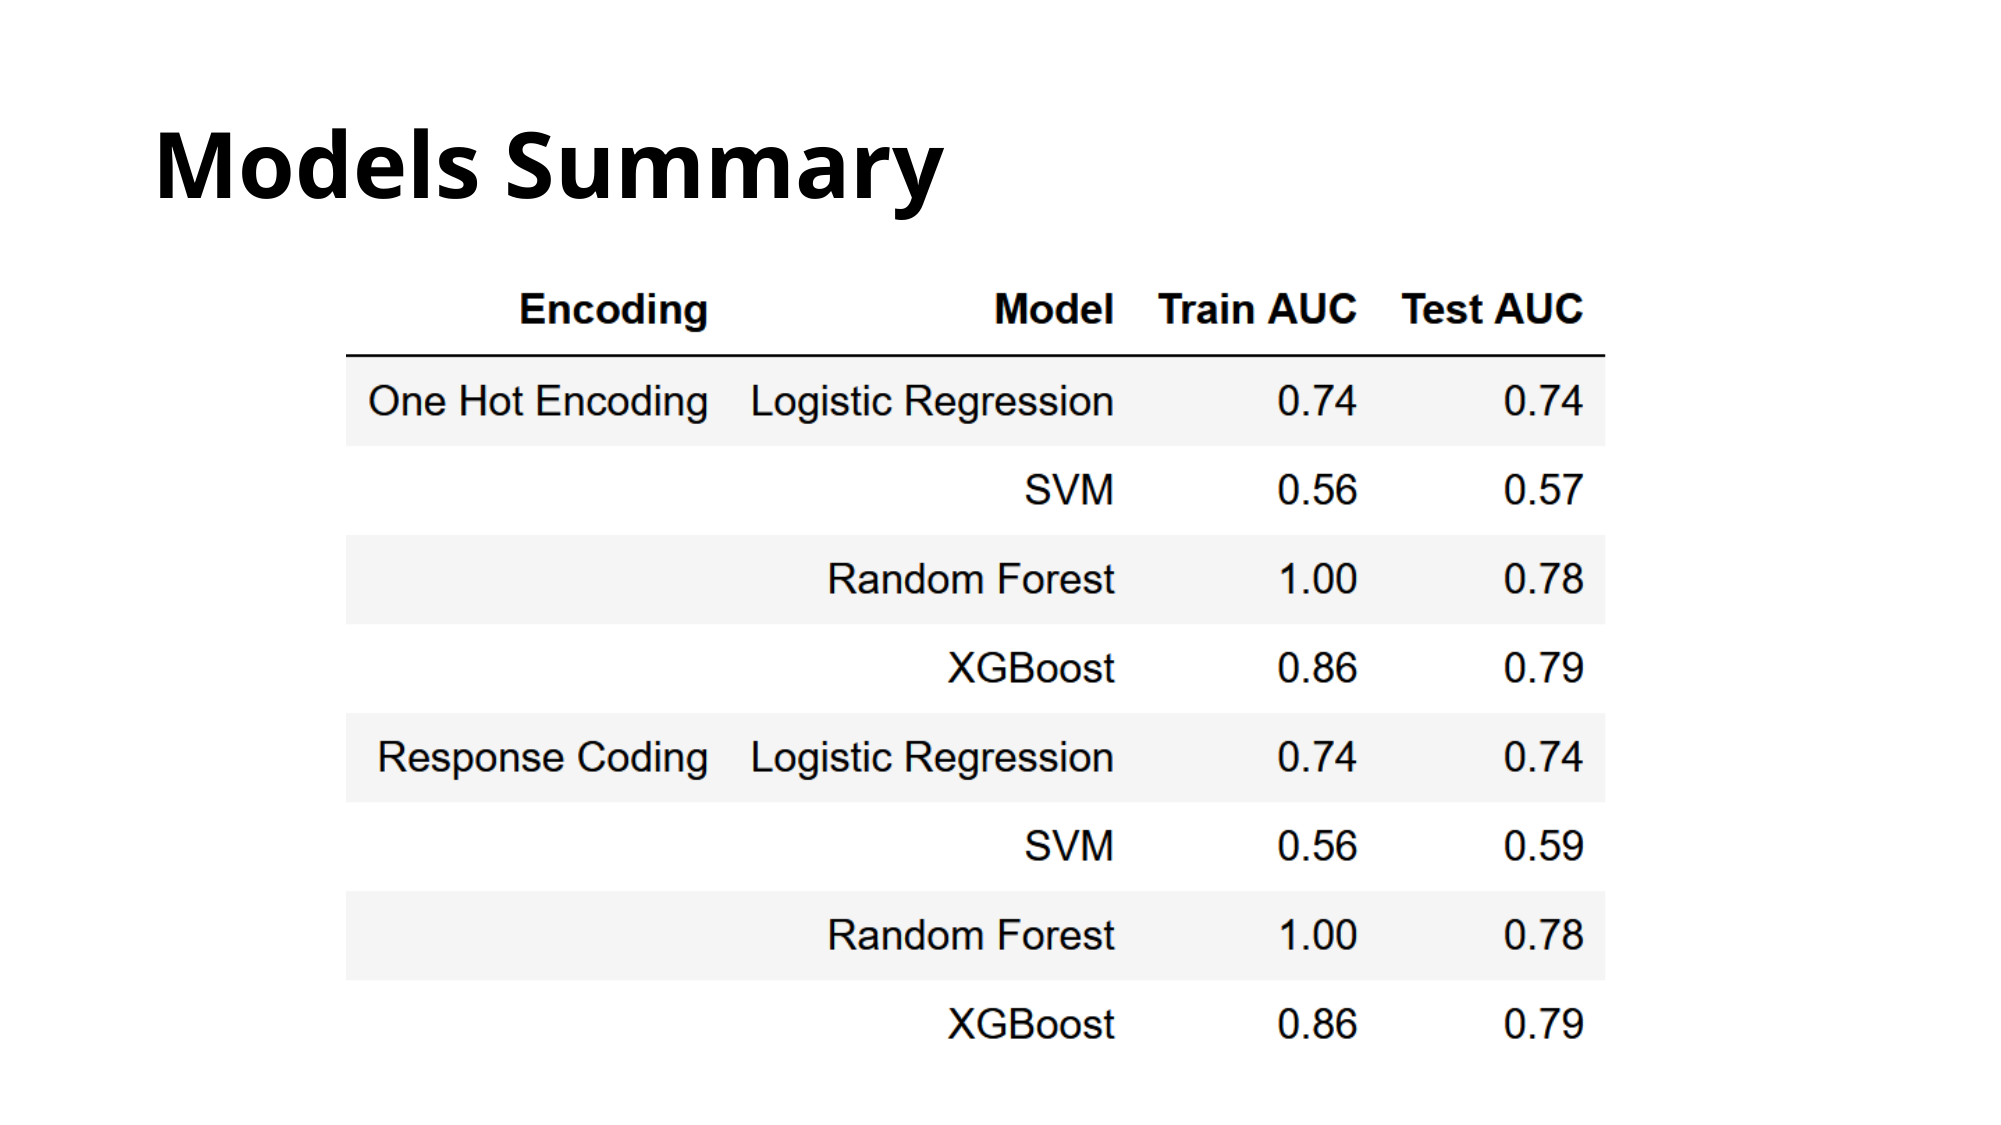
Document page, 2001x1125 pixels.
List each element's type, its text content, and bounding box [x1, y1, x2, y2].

title Models Summary [137, 59, 1863, 278]
picture [346, 264, 1629, 1075]
